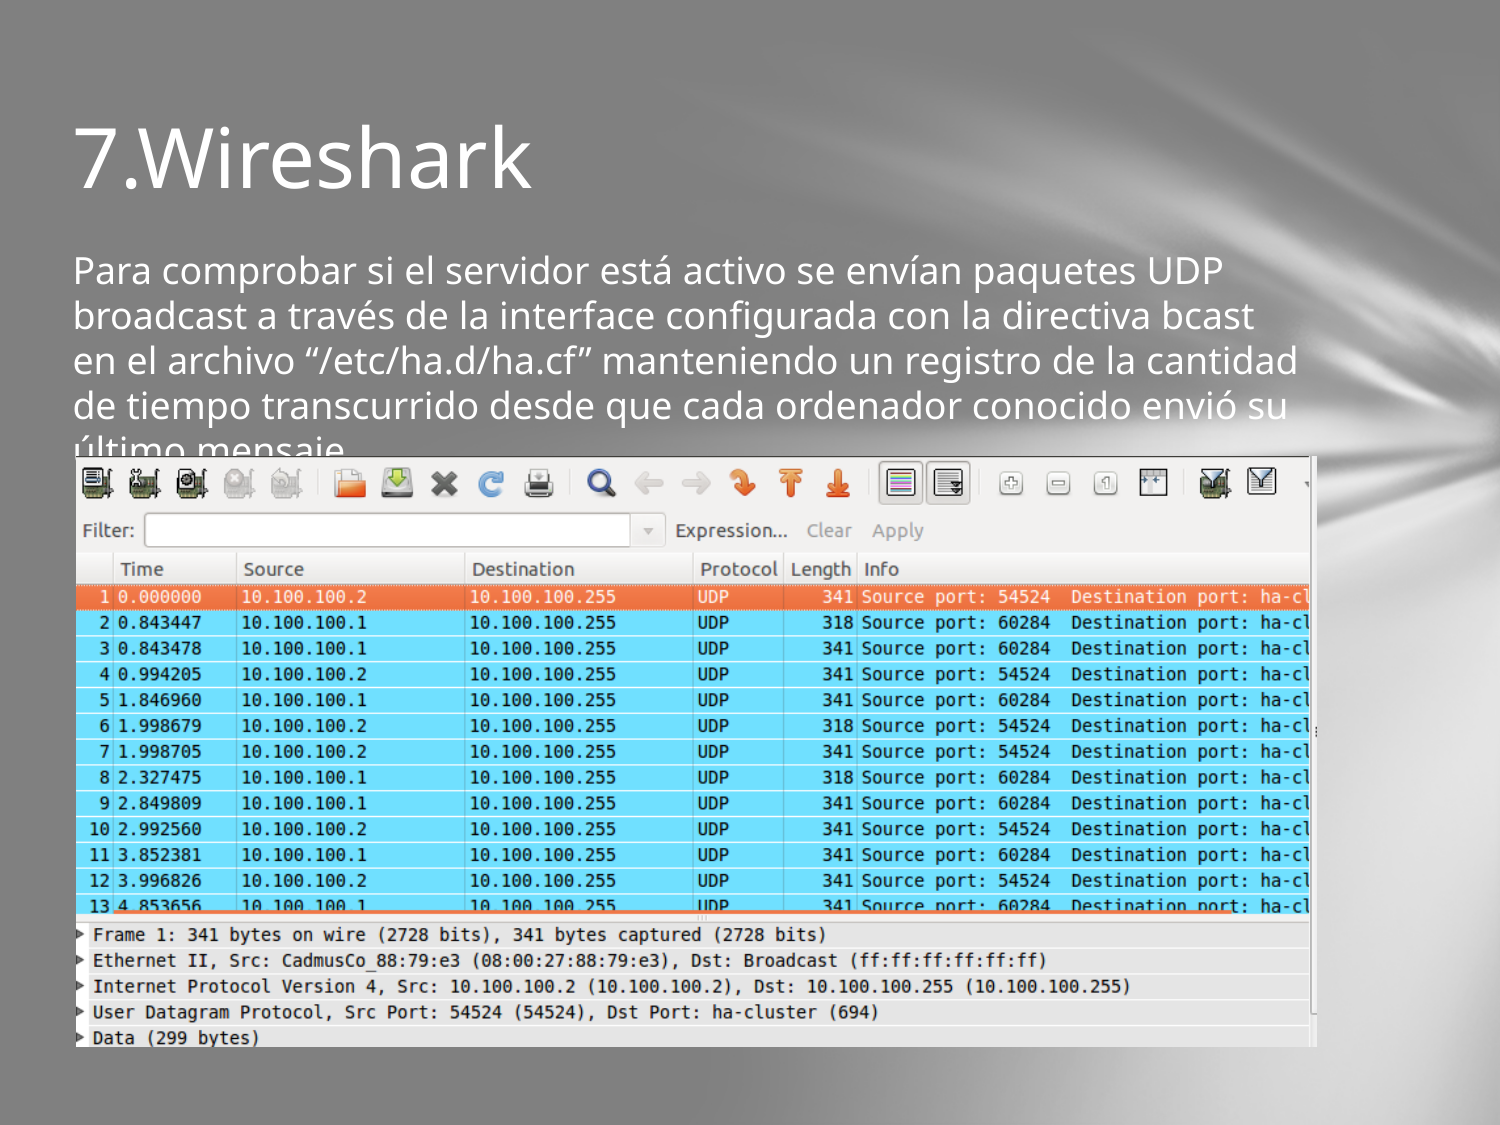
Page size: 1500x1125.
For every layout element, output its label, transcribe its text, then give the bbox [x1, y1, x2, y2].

text_box Para comprobar si el servidor está activo se envían paquetes UDP broadcast a través de la interface configurada con la directiva bcast en el archivo “/etc/ha.d/ha.cf” manteniendo un registro de la cantidad de tiempo transcurrido desde que cada ordenador conocido envió su último mensaje. [57, 239, 1318, 1015]
picture [76, 455, 1318, 1047]
text_box 7.Wireshark [57, 37, 1318, 213]
